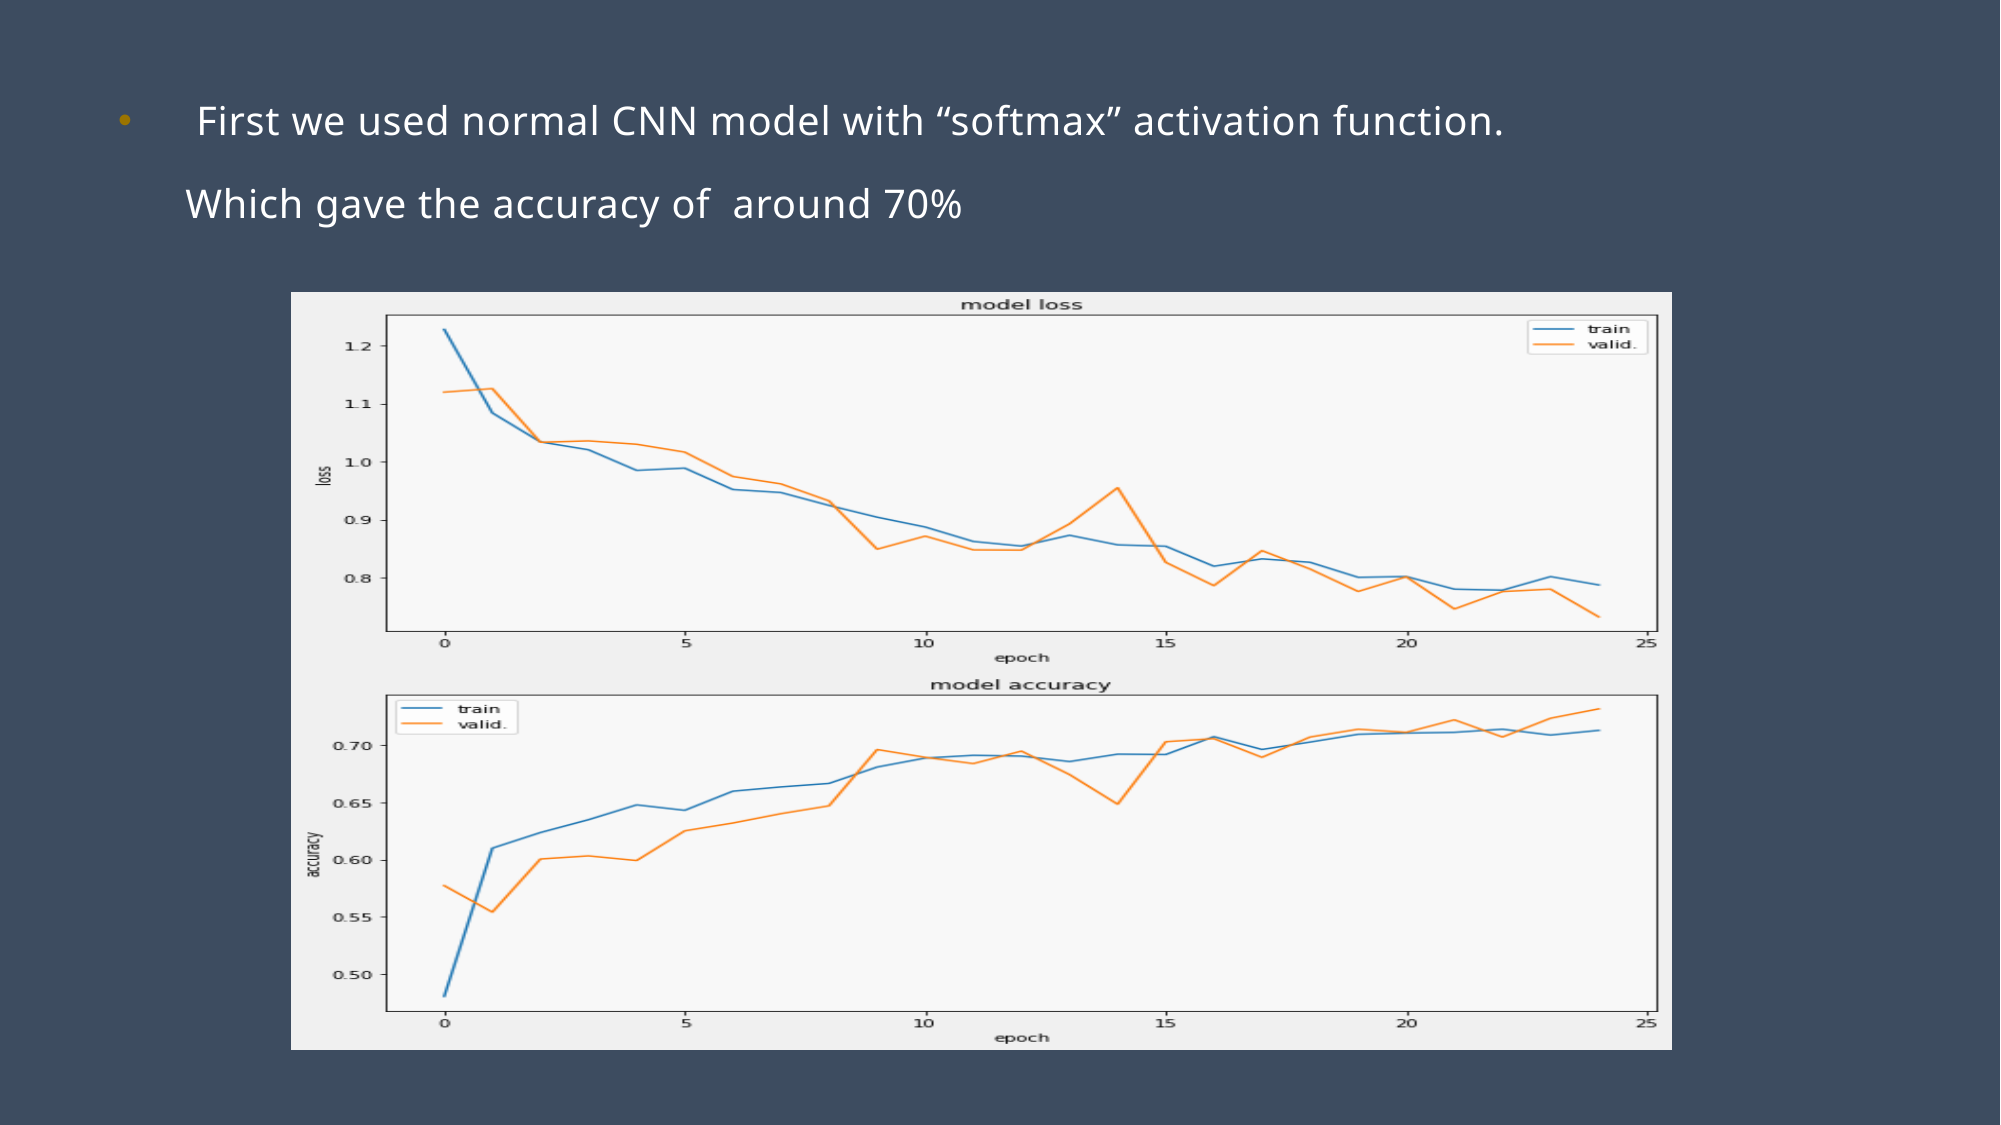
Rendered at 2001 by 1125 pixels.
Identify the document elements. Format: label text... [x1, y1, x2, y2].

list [291, 292, 1672, 1050]
title First we used normal CNN model with “softmax” activation function. Which gave the accuracy of around 70% [118, 101, 1878, 344]
